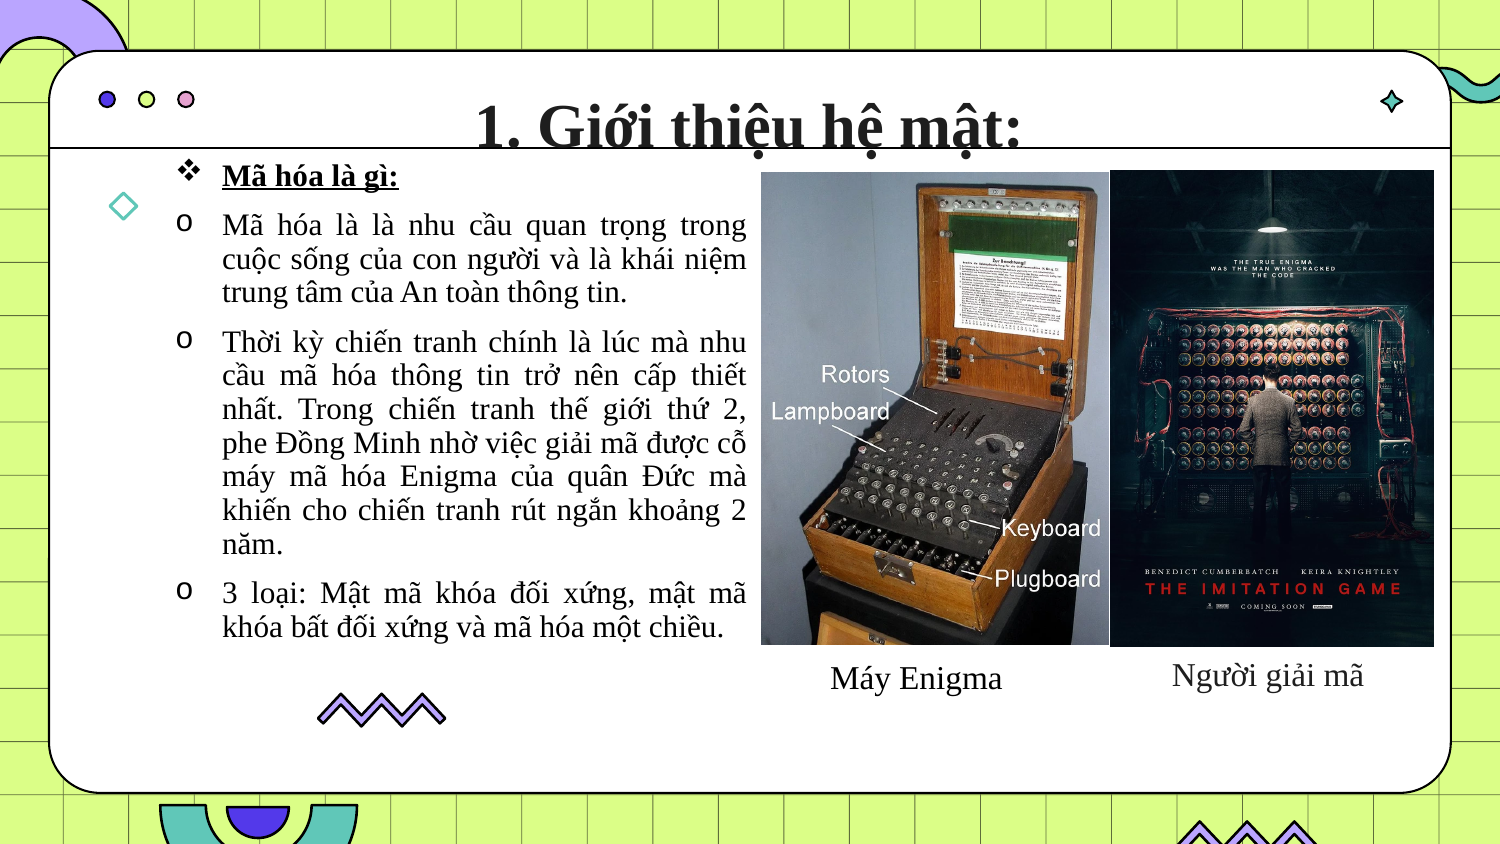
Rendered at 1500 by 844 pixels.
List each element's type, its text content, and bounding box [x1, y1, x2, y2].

text_box Máy Enigma [815, 649, 1032, 704]
list Mã hóa là gì: Mã hóa là là nhu cầu quan trọng trong cuộc sống của con người và là khái niệm trung tâm của An toàn thông tin. Thời kỳ chiến tranh chính là lúc mà nhu cầu mã hóa thông tin trở nên cấp thiết nhất. Trong chiến tranh thế giới thứ 2, phe Đồng Minh nhờ việc giải mã được cỗ máy mã hóa Enigma của quân Đức mà khiến cho chiến tranh rút ngắn khoảng 2 năm. 3 loại: Mật mã khóa đối xứng, mật mã khóa bất đối xứng và mã hóa một chiều. [160, 157, 763, 694]
text_box [318, 693, 446, 727]
text_box [108, 191, 139, 221]
picture [1110, 170, 1435, 647]
picture [761, 172, 1109, 645]
text_box [1178, 821, 1222, 844]
text_box [98, 90, 116, 109]
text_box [160, 805, 357, 844]
text_box [177, 90, 195, 109]
text_box [137, 90, 156, 109]
text_box [1381, 90, 1403, 112]
title 1. Giới thiệu hệ mật: [118, 96, 1382, 157]
text_box Người giải mã [1157, 647, 1380, 700]
text_box [1273, 821, 1316, 844]
text_box [1225, 821, 1269, 844]
